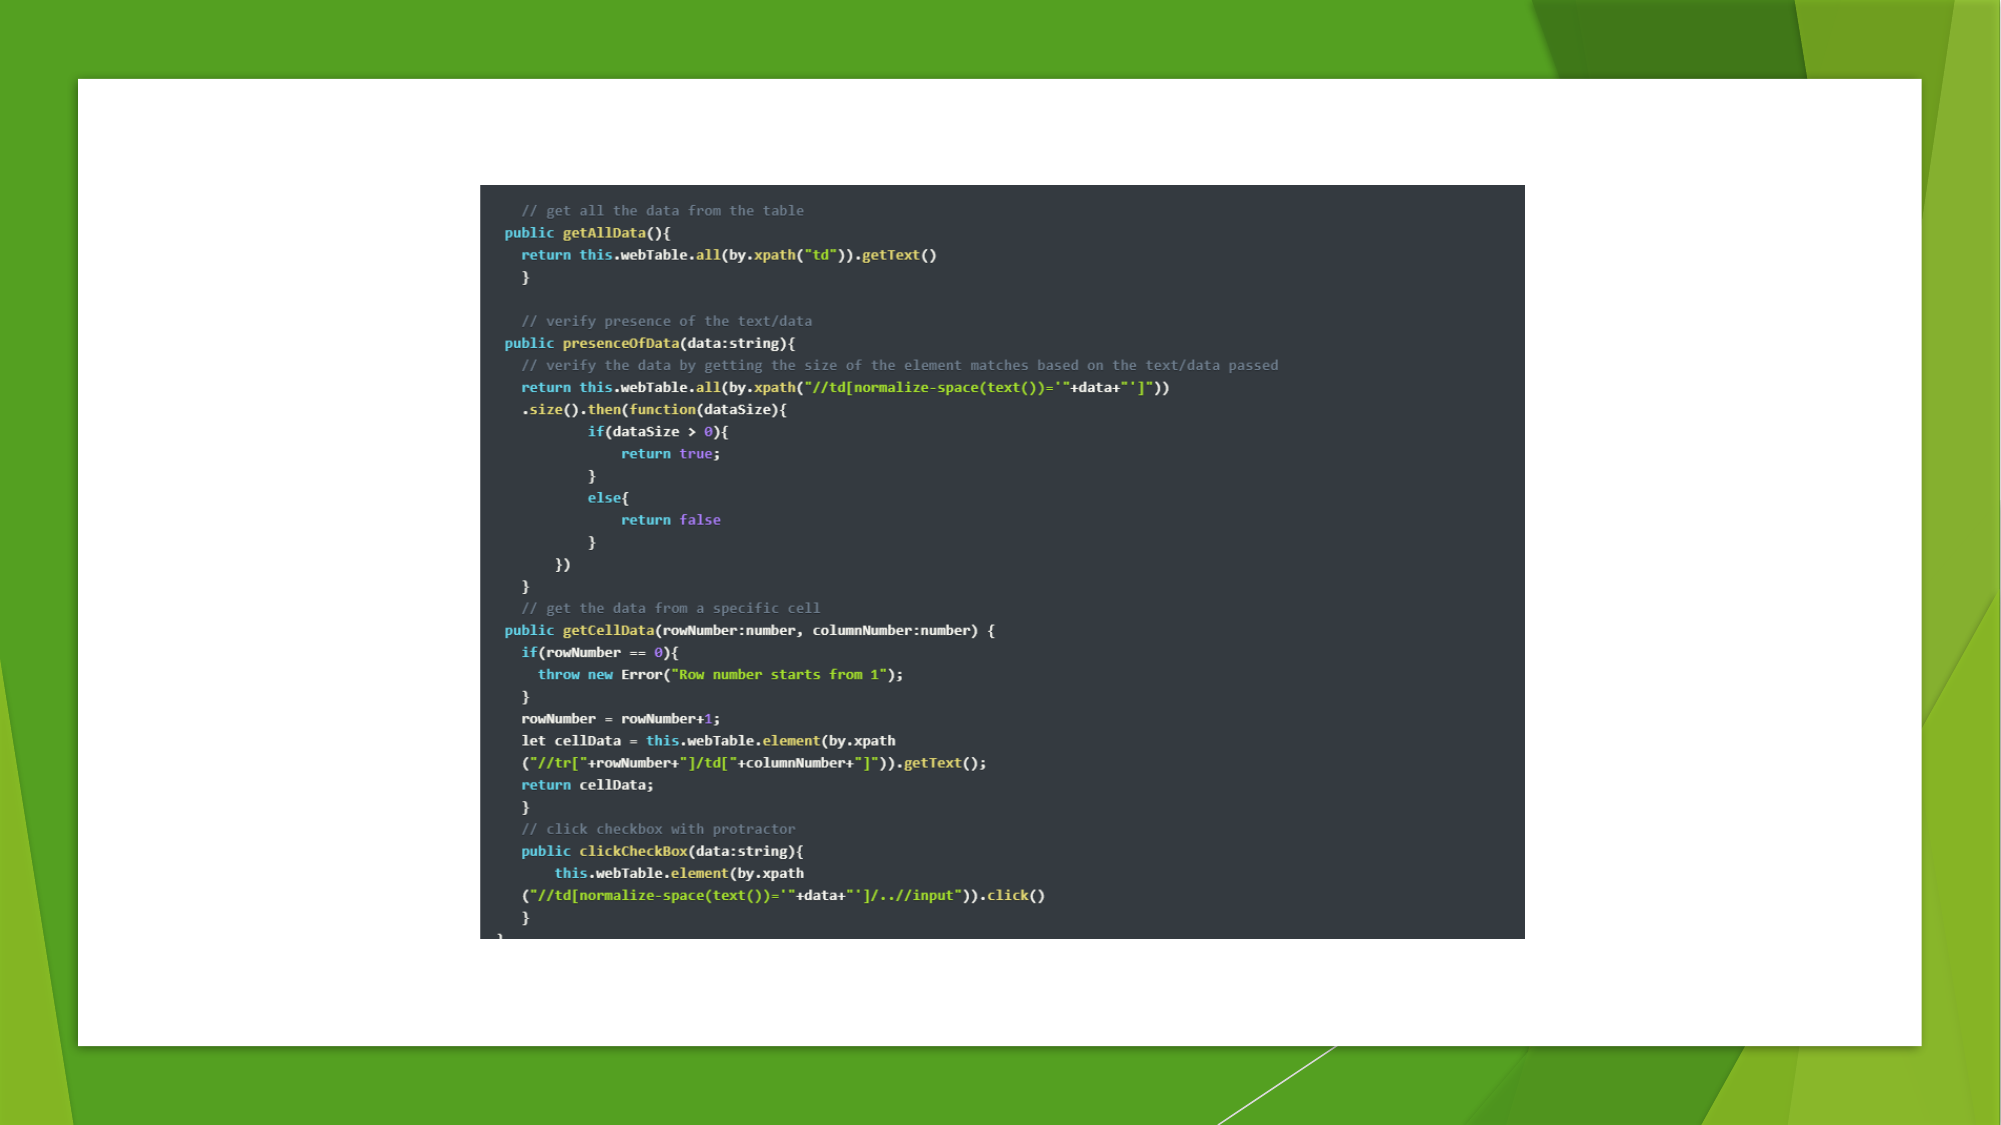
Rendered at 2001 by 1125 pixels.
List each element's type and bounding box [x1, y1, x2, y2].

text_box [0, 0, 2000, 1125]
list [474, 185, 1526, 940]
